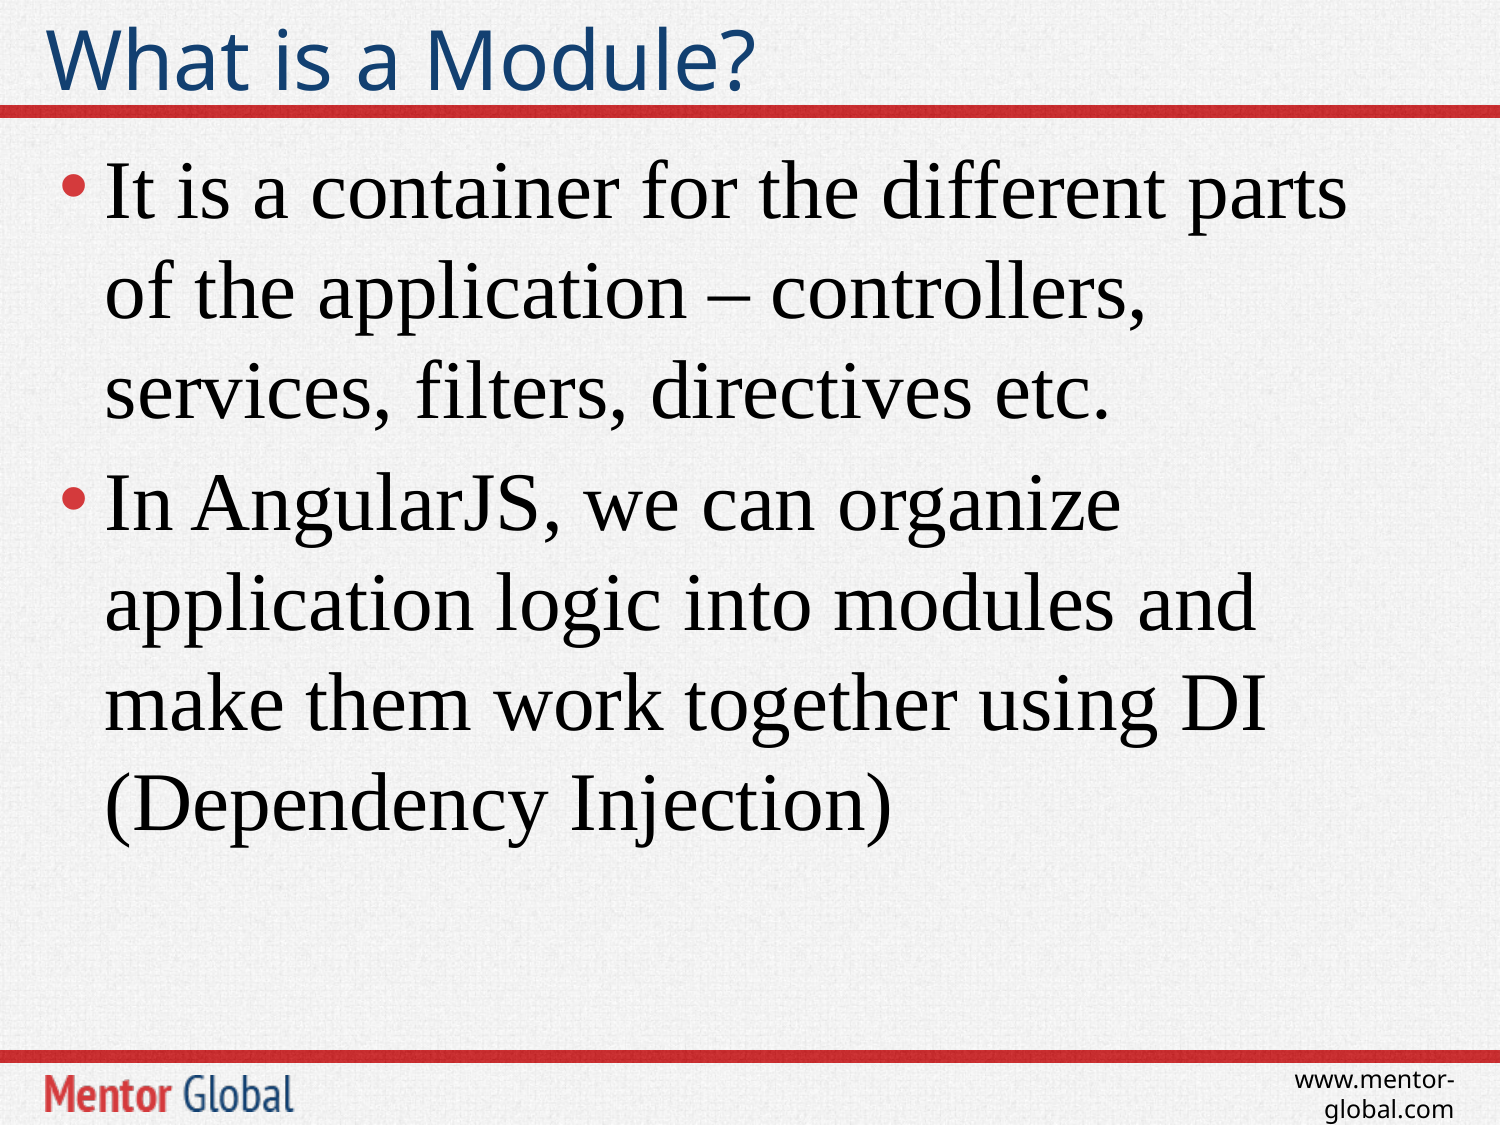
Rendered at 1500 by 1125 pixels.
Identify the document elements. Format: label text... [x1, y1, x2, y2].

list It is a container for the different parts of the application – controllers, services, filters, directives etc. In AngularJS, we can organize application logic into modules and make them work together using DI (Dependency Injection) [45, 120, 1455, 863]
picture [0, 117, 1500, 1125]
title What is a Module? [0, 0, 1500, 117]
